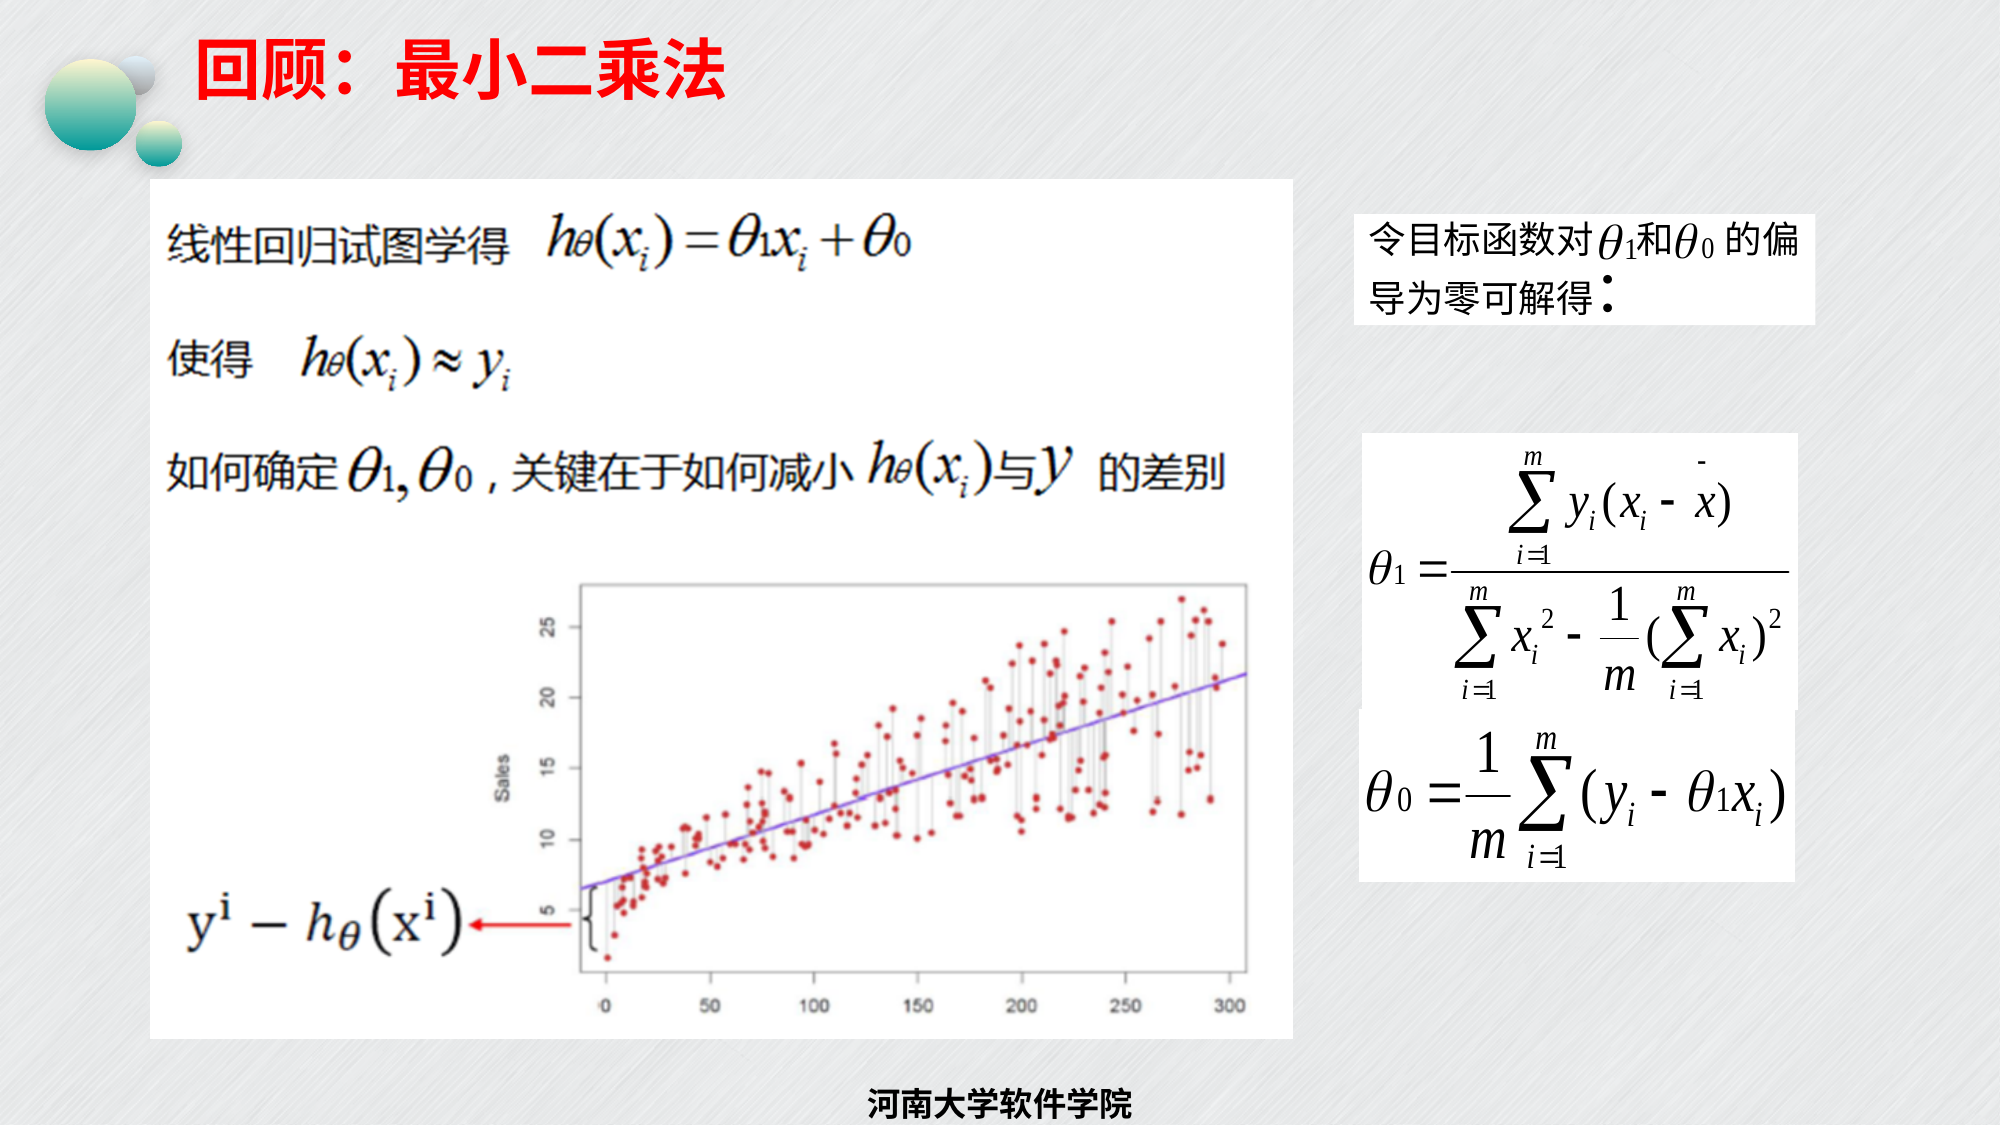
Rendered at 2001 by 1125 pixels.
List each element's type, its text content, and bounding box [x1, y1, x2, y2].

picture [150, 179, 1293, 1039]
title 回顾：最小二乘法 [179, 29, 1495, 117]
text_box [1361, 432, 1799, 711]
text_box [1667, 210, 1722, 272]
text_box 令目标函数对 和 的偏导为零可解得： [1354, 214, 1816, 326]
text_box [1358, 709, 1796, 883]
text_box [1591, 211, 1645, 273]
